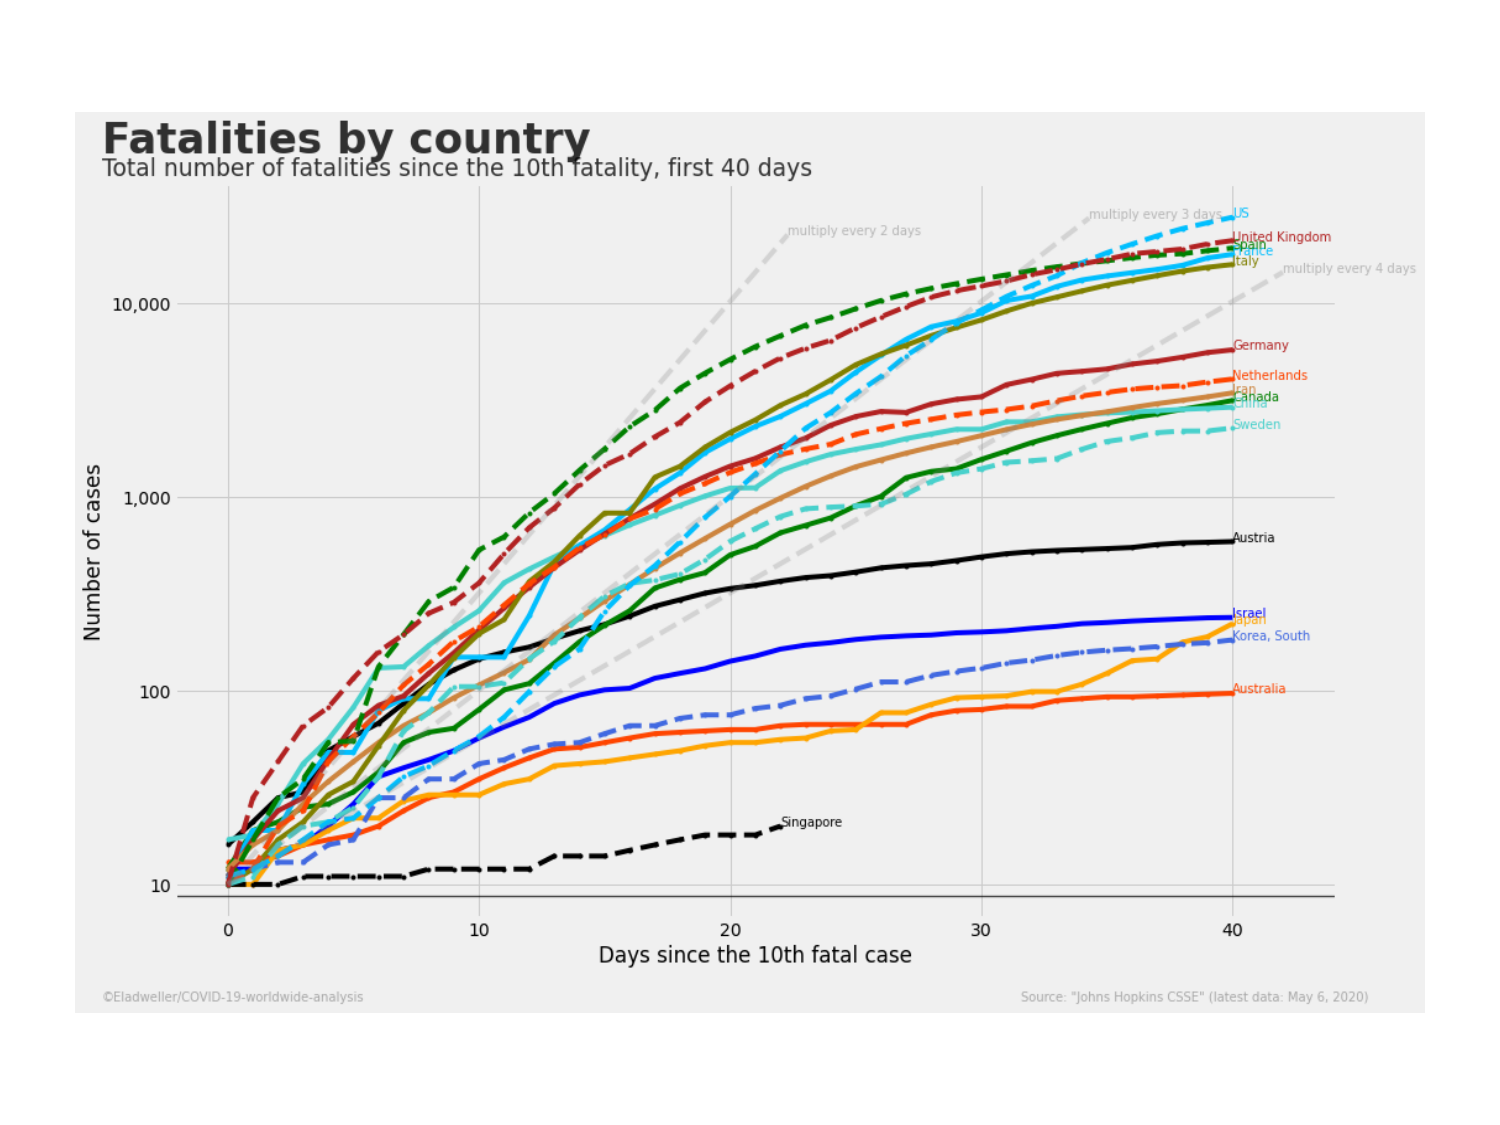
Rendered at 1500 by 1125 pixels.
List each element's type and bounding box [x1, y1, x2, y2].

picture [74, 112, 1426, 1013]
